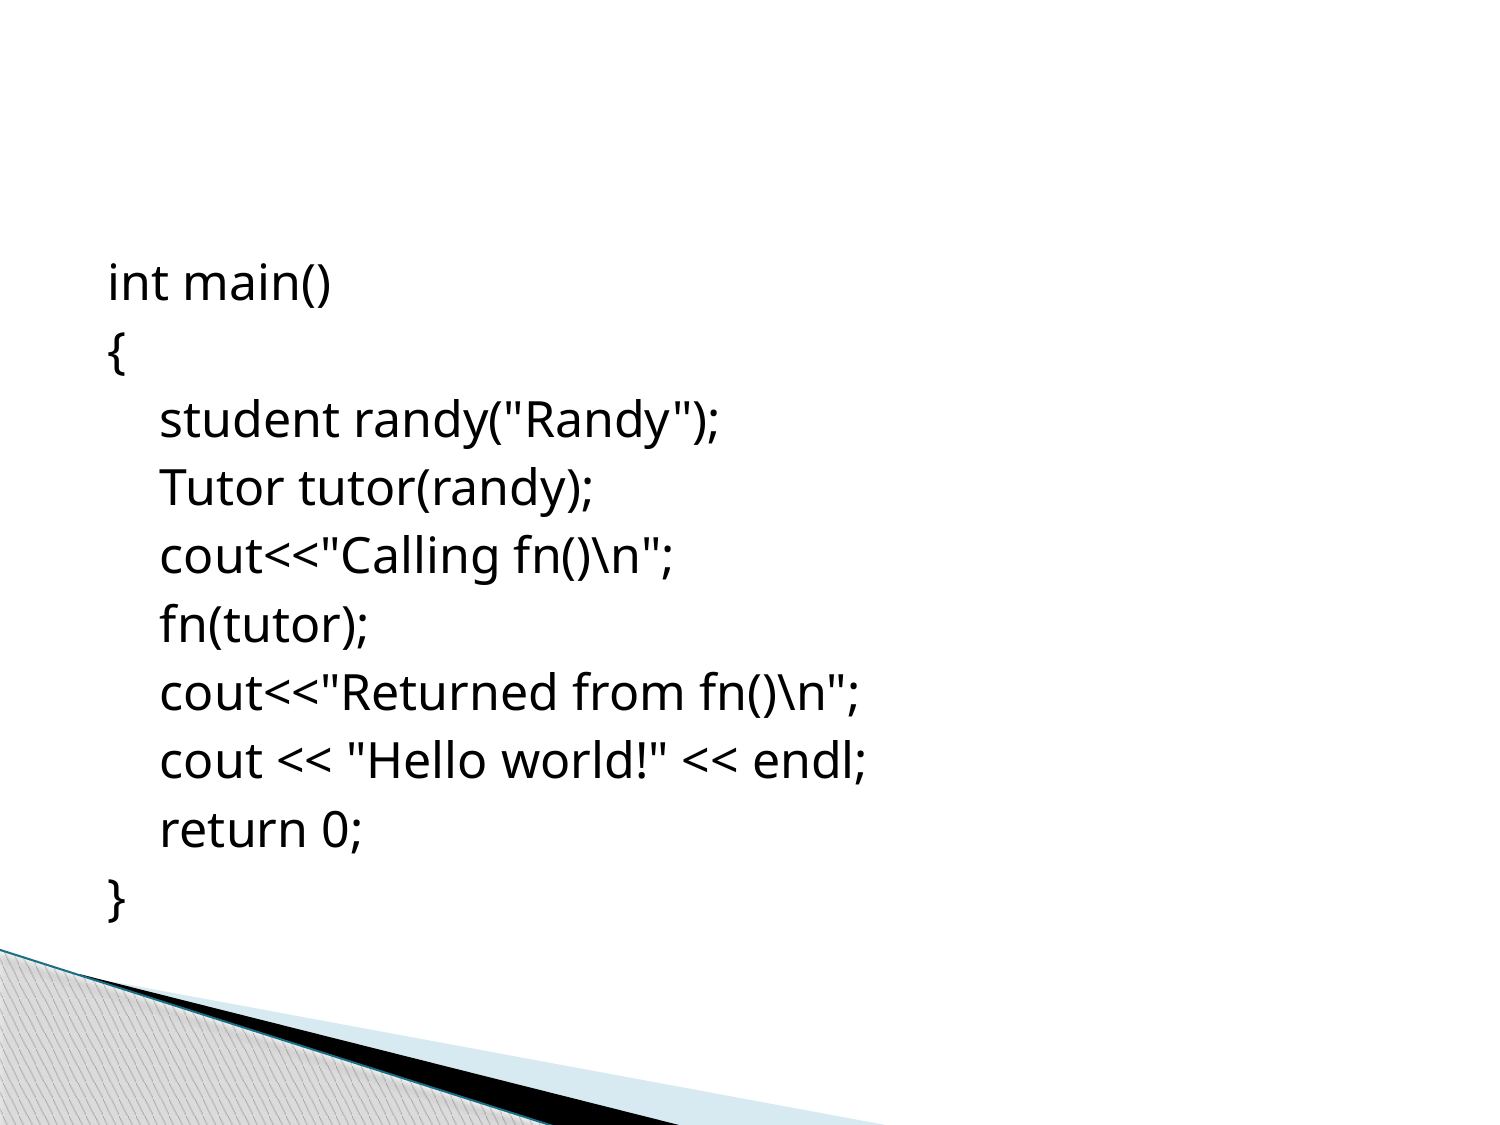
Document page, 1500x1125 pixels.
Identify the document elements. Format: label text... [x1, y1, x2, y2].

list int main() { student randy("Randy"); Tutor tutor(randy); cout<<"Calling fn()\n"; fn(tutor); cout<<"Returned from fn()\n"; cout << "Hello world!" << endl; return 0; } [75, 242, 1425, 986]
